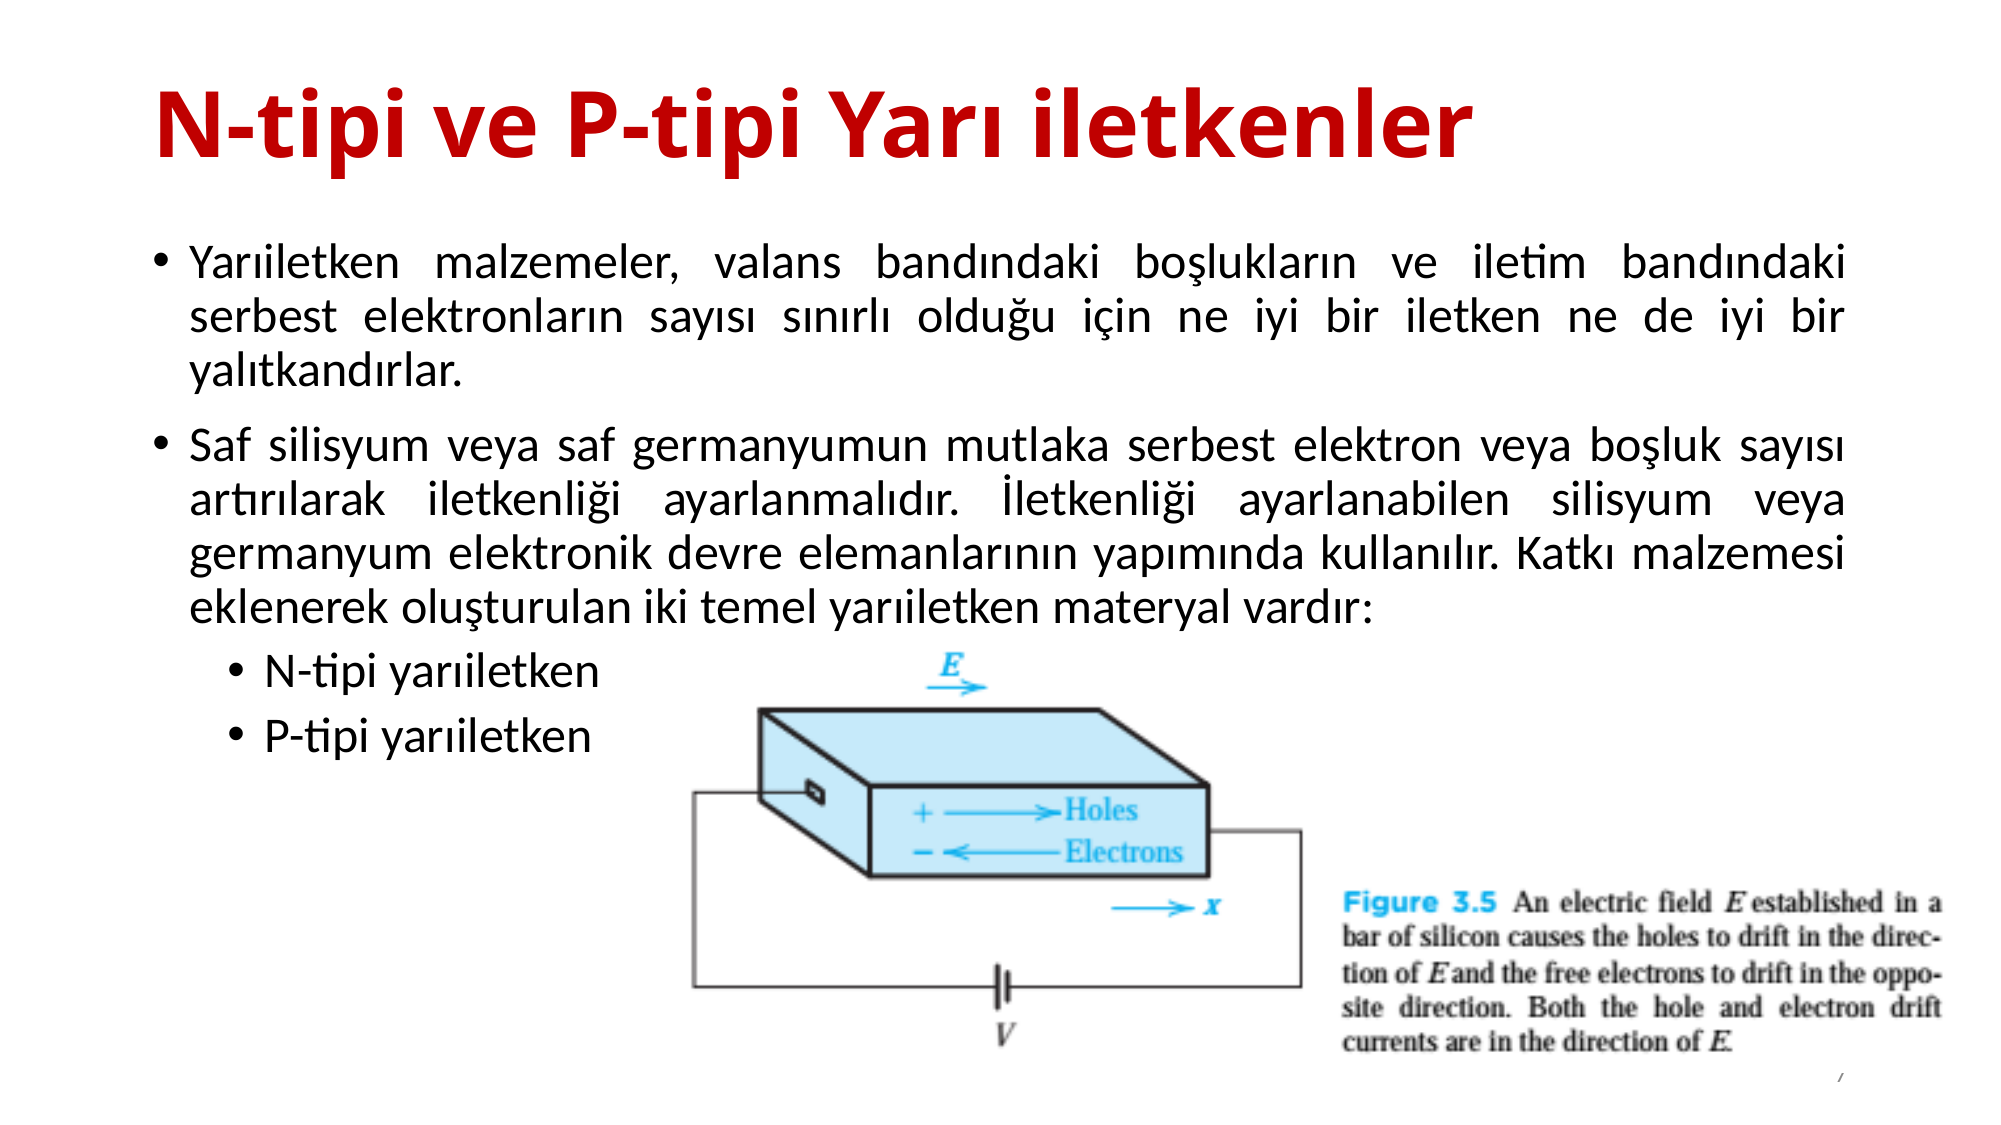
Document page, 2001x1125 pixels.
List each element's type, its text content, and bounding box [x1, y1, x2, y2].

title N-tipi ve P-tipi Yarı iletkenler [137, 59, 1863, 197]
picture [640, 640, 1948, 1073]
list Yarıiletken malzemeler, valans bandındaki boşlukların ve iletim bandındaki serbest elektronların sayısı sınırlı olduğu için ne iyi bir iletken ne de iyi bir yalıtkandırlar. Saf silisyum veya saf germanyumun mutlaka serbest elektron veya boşluk sayısı artırılarak iletkenliği ayarlanmalıdır. İletkenliği ayarlanabilen silisyum veya germanyum elektronik devre elemanlarının yapımında kullanılır. Katkı malzemesi eklenerek oluşturulan iki temel yarıiletken materyal vardır: N-tipi yarıiletken P-tipi yarıiletken [137, 228, 1863, 1014]
slide_number 7 [1412, 1073, 1863, 1103]
